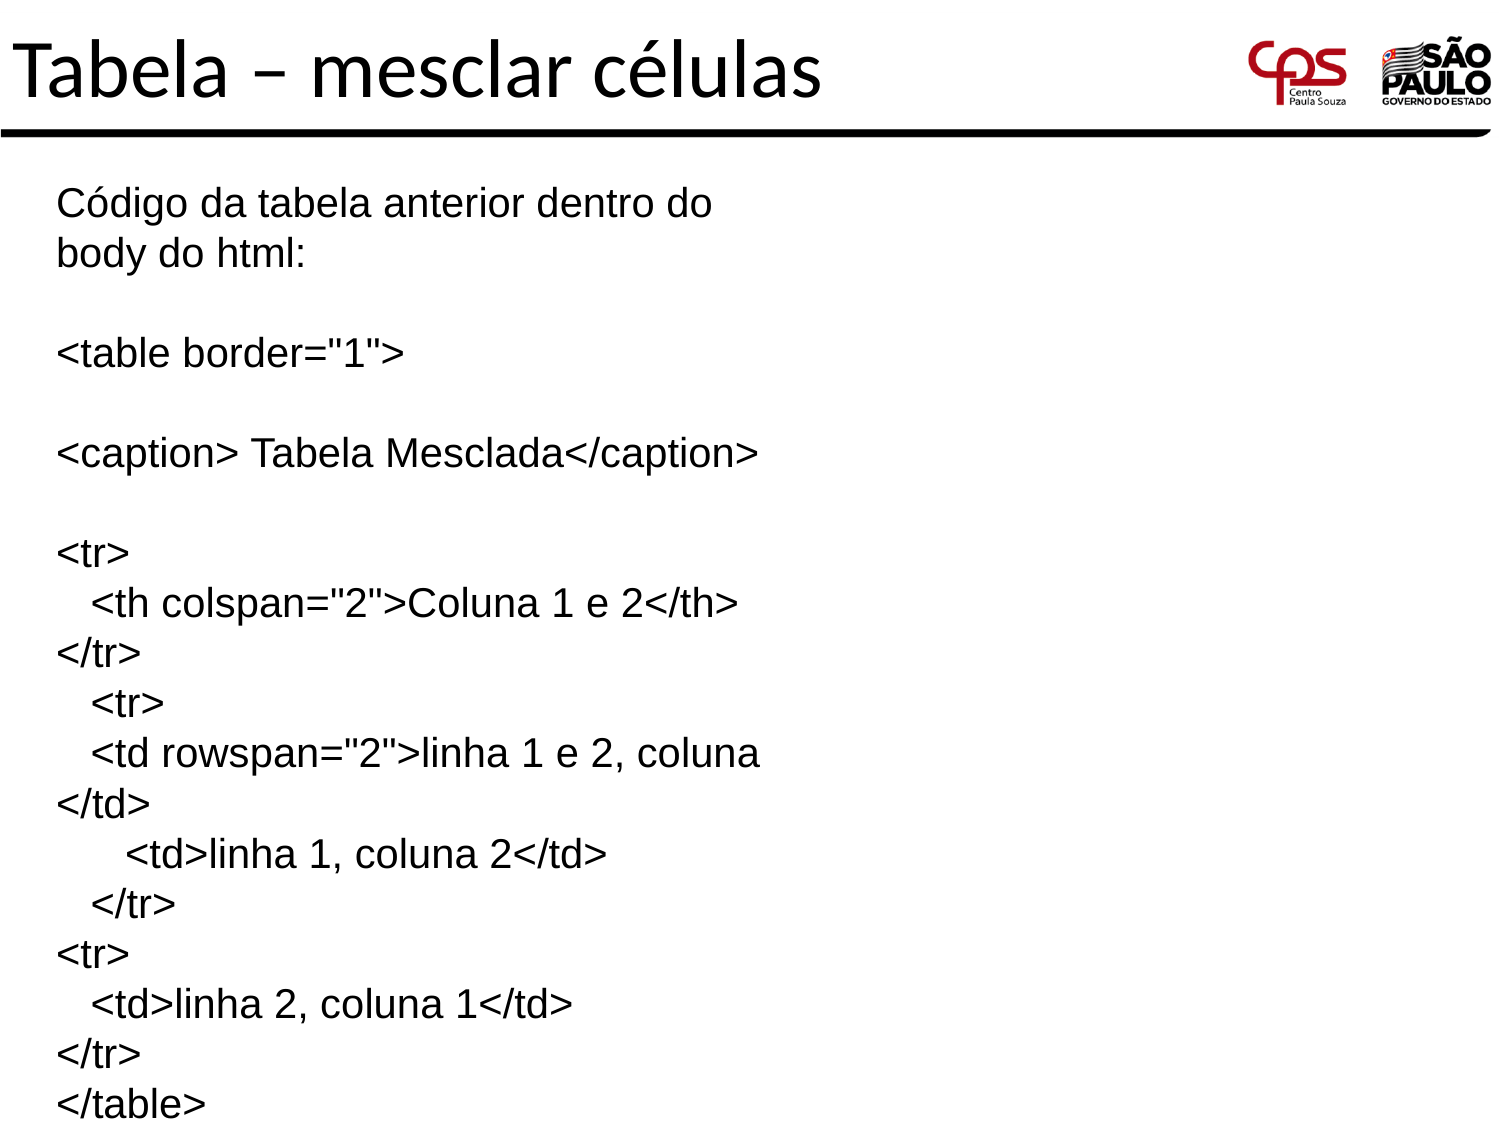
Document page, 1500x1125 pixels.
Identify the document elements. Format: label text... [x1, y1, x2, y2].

text_box Código da tabela anterior dentro do body do html: <table border="1"> ​ <caption> Tabela Mesclada</caption>​ <tr> ​ <th colspan="2">Coluna 1 e 2</th>​ </tr> ​ <tr> ​ <td rowspan="2">linha 1 e 2, coluna </td>​ <td>linha 1, coluna 2</td>​ </tr> ​ <tr>​ <td>linha 2, coluna 1</td>​ </tr> ​ </table> [41, 168, 811, 1125]
title Tabela – mesclar células [0, 9, 1220, 119]
picture [0, 0, 1499, 152]
